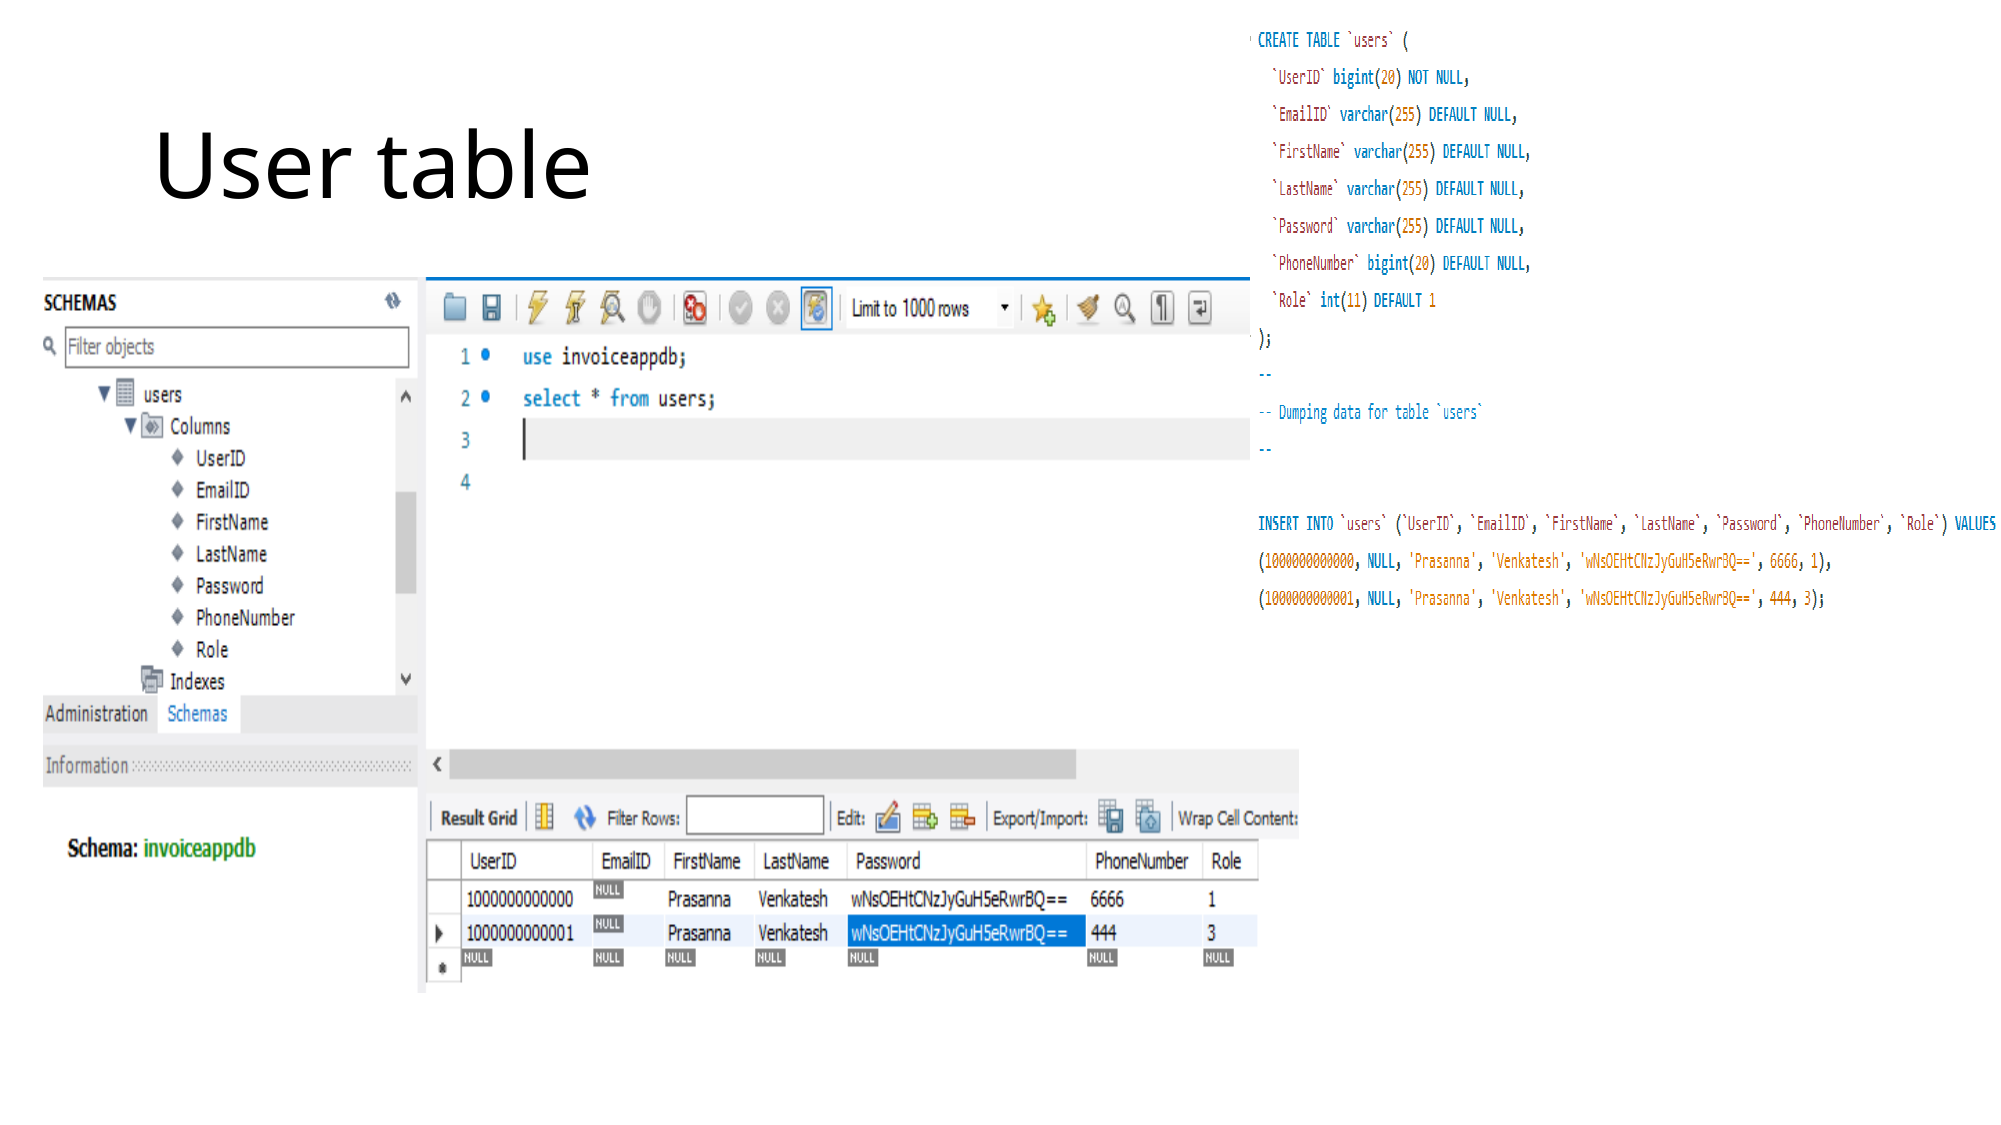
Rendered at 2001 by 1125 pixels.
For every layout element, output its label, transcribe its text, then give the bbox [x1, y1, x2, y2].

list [42, 277, 1299, 993]
picture [1250, 24, 2000, 623]
title User table [137, 59, 1250, 277]
